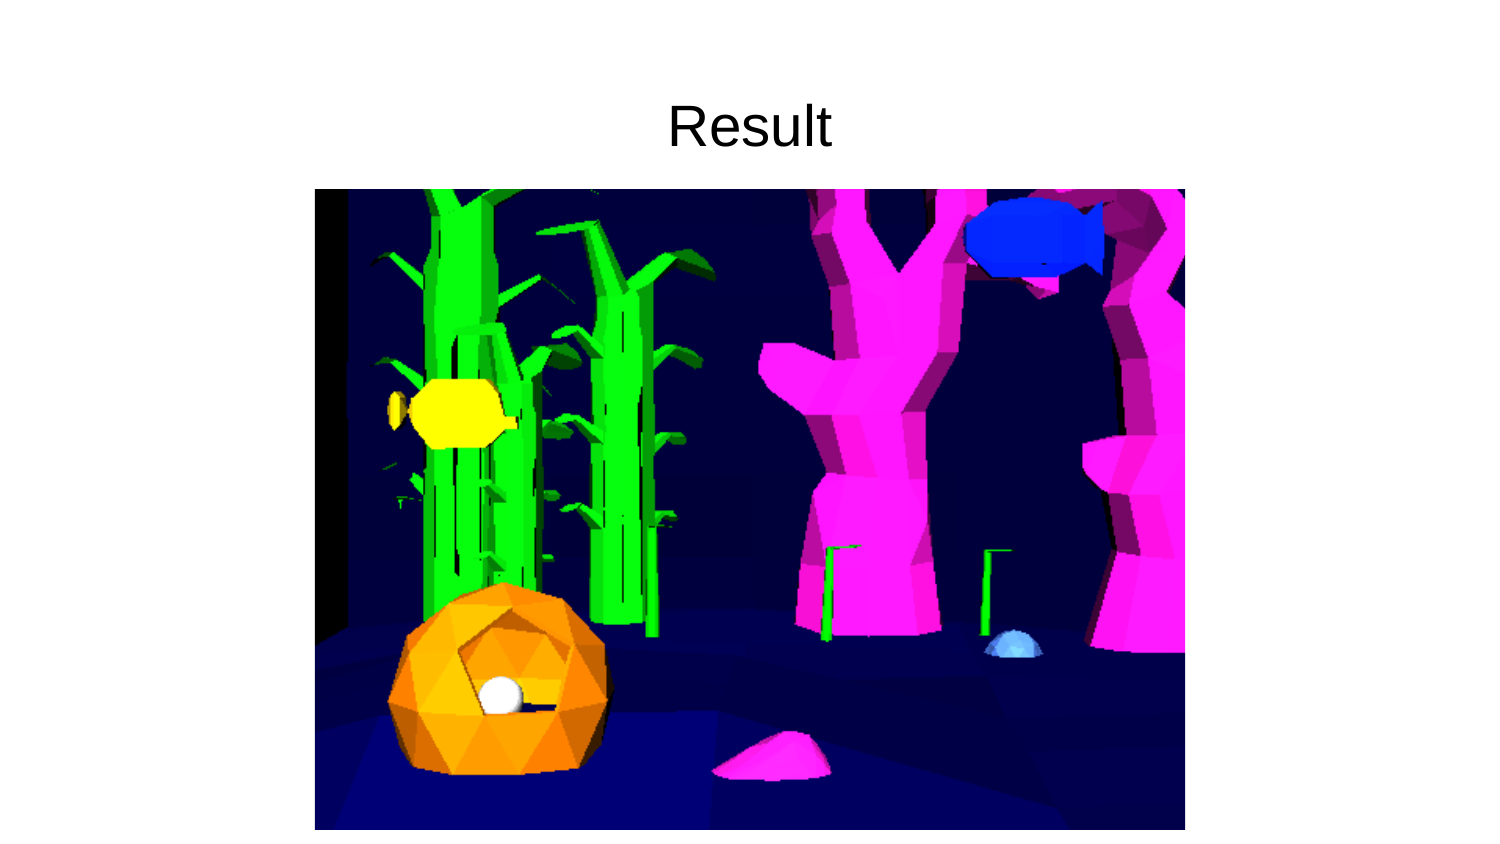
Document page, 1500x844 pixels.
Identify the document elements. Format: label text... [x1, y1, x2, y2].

title Result [51, 72, 1449, 167]
picture [314, 188, 1186, 830]
